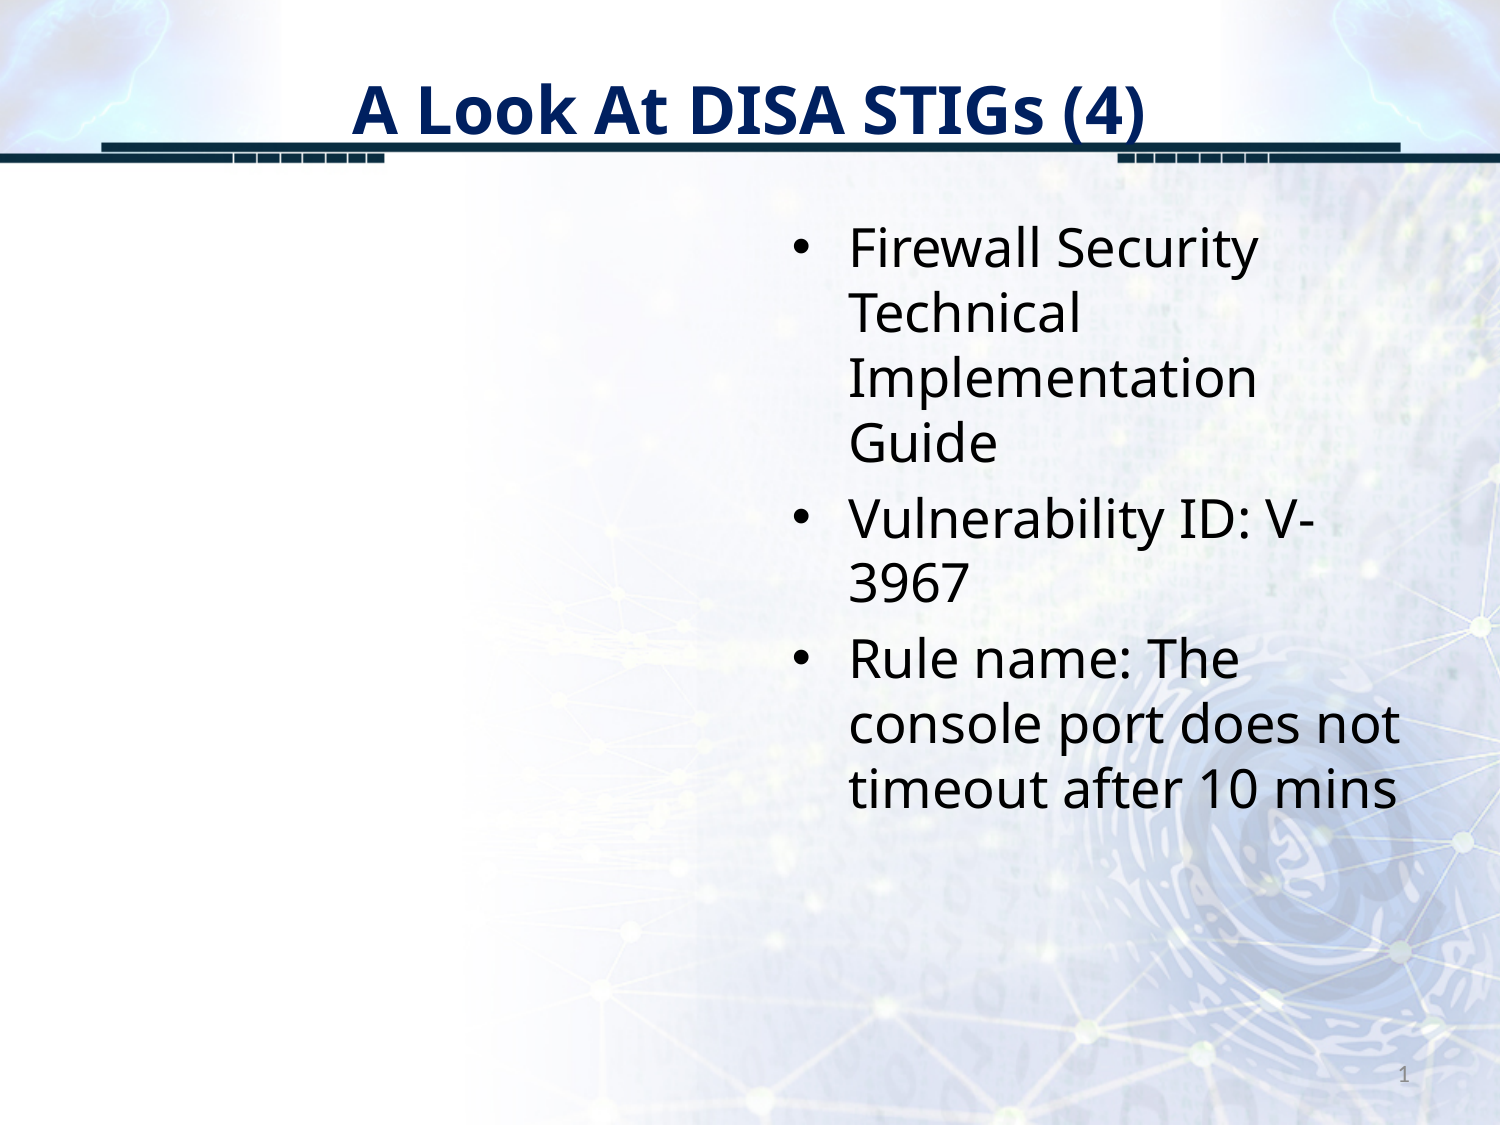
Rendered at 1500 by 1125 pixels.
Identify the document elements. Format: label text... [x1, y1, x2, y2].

slide_number 1 [1074, 1042, 1425, 1103]
title A Look At DISA STIGs (4) [75, 34, 1425, 182]
picture [0, 0, 1500, 1125]
list Firewall Security Technical Implementation Guide Vulnerability ID: V-3967 Rule name: The console port does not timeout after 10 mins [776, 205, 1432, 1023]
